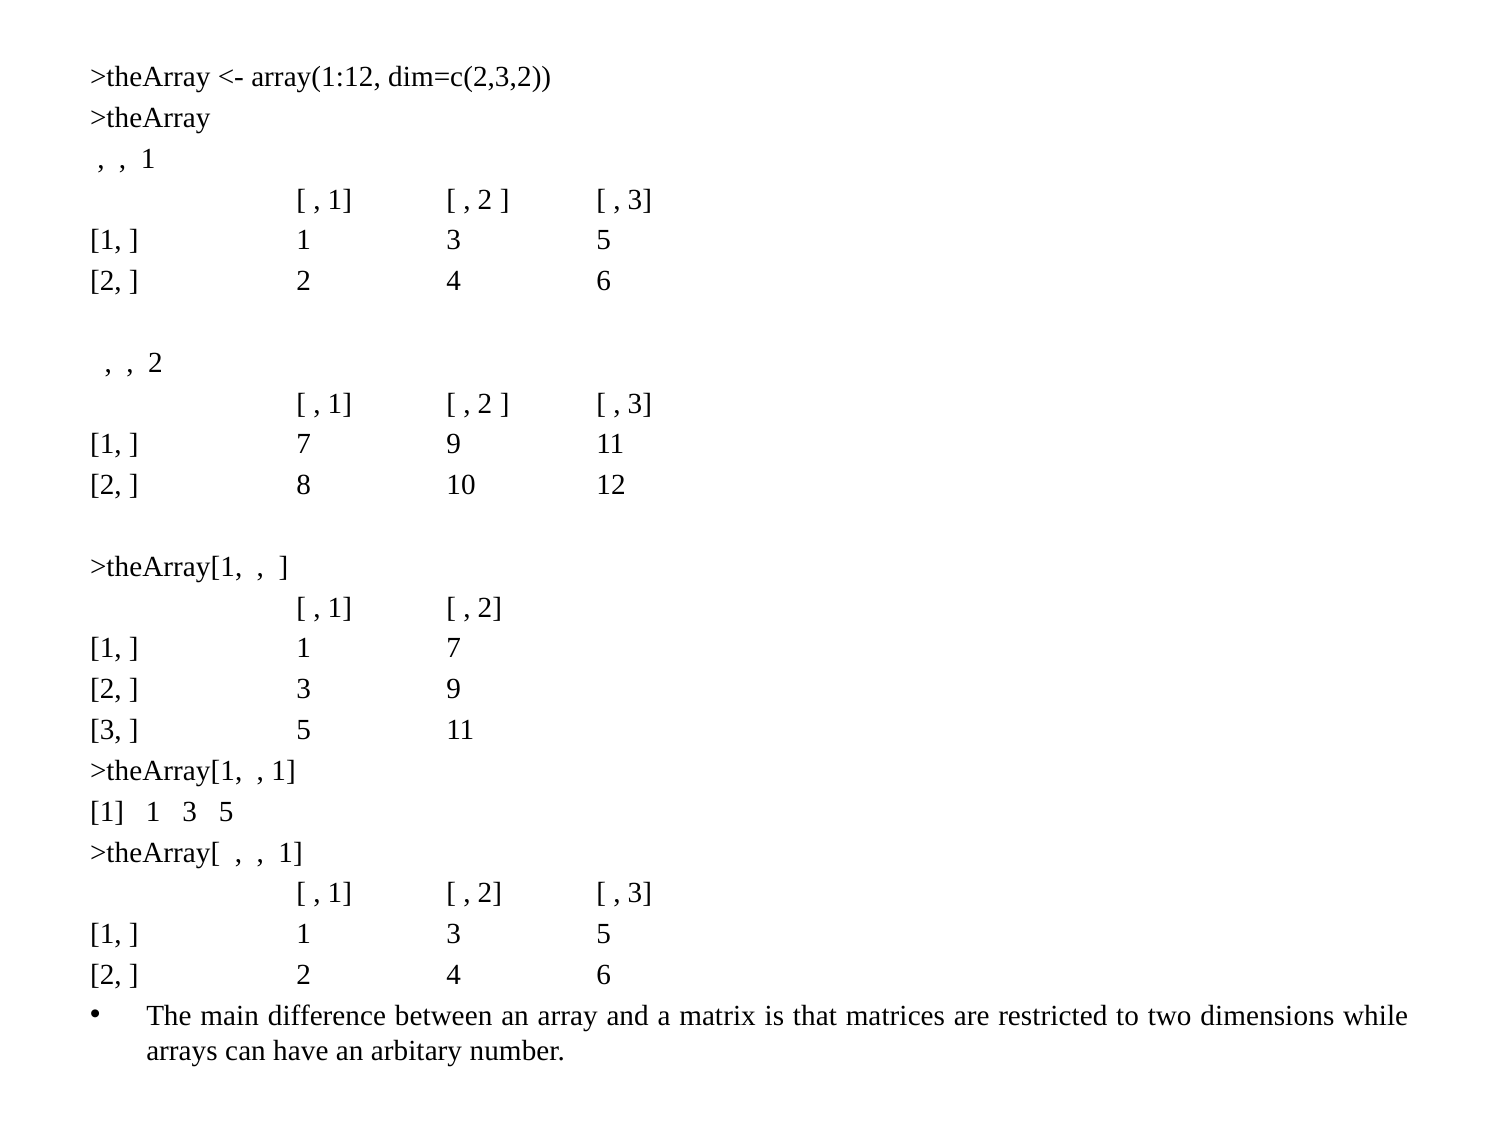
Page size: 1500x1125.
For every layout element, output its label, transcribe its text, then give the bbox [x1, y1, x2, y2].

list >theArray <- array(1:12, dim=c(2,3,2)) >theArray , , 1 [ , 1] [ , 2 ] [ , 3] [1, ] 1 3 5 [2, ] 2 4 6 , , 2 [ , 1] [ , 2 ] [ , 3] [1, ] 7 9 11 [2, ] 8 10 12 >theArray[1, , ] [ , 1] [ , 2] [1, ] 1 7 [2, ] 3 9 [3, ] 5 11 >theArray[1, , 1] [1] 1 3 5 >theArray[ , , 1] [ , 1] [ , 2] [ , 3] [1, ] 1 3 5 [2, ] 2 4 6 The main difference between an array and a matrix is that matrices are restricted to two dimensions while arrays can have an arbitary number. [75, 50, 1425, 1088]
